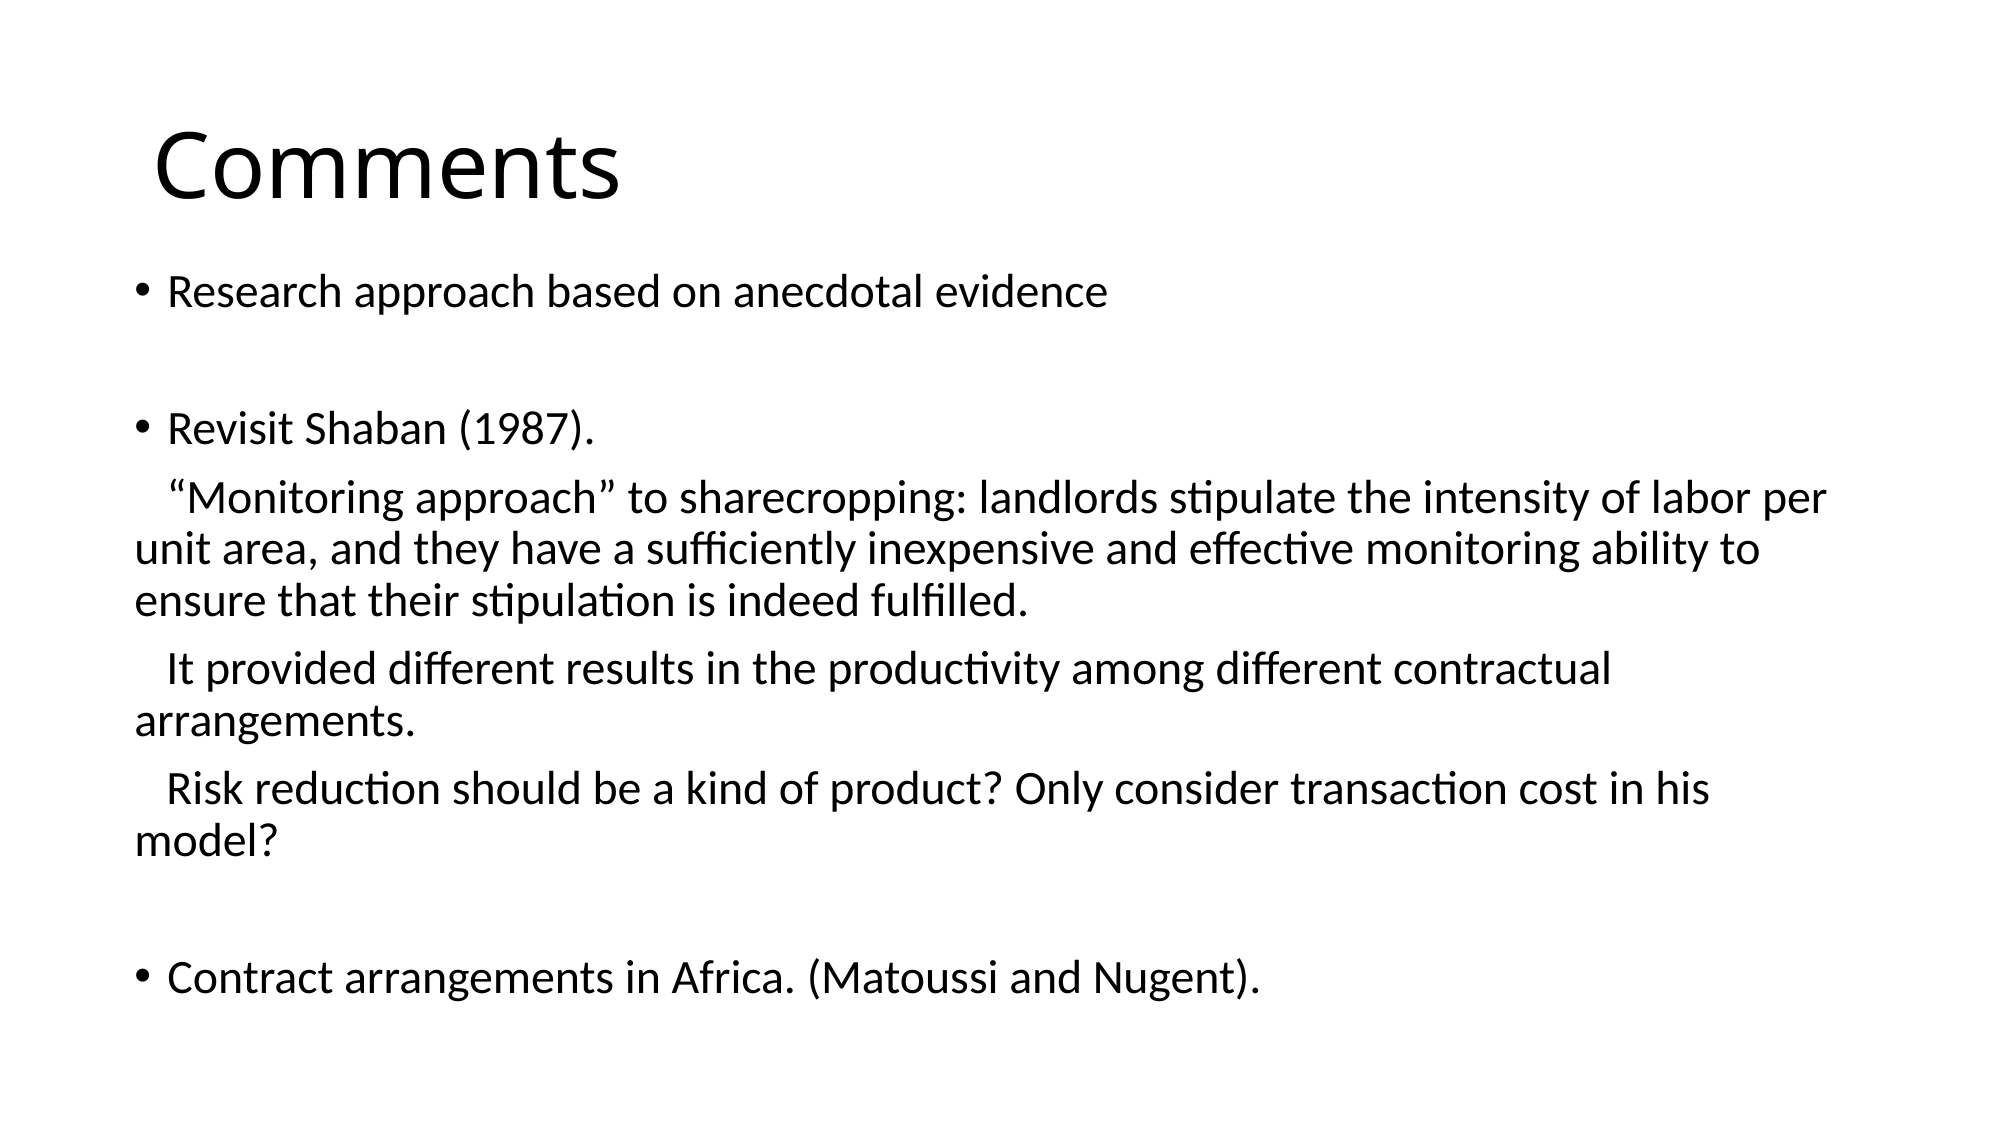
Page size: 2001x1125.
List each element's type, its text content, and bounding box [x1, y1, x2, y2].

title Comments [137, 59, 1863, 259]
list Research approach based on anecdotal evidence Revisit Shaban (1987). “Monitoring approach” to sharecropping: landlords stipulate the intensity of labor per unit area, and they have a sufficiently inexpensive and effective monitoring ability to ensure that their stipulation is indeed fulfilled. It provided different results in the productivity among different contractual arrangements. Risk reduction should be a kind of product? Only consider transaction cost in his model? Contract arrangements in Africa. (Matoussi and Nugent). [119, 259, 1881, 1014]
